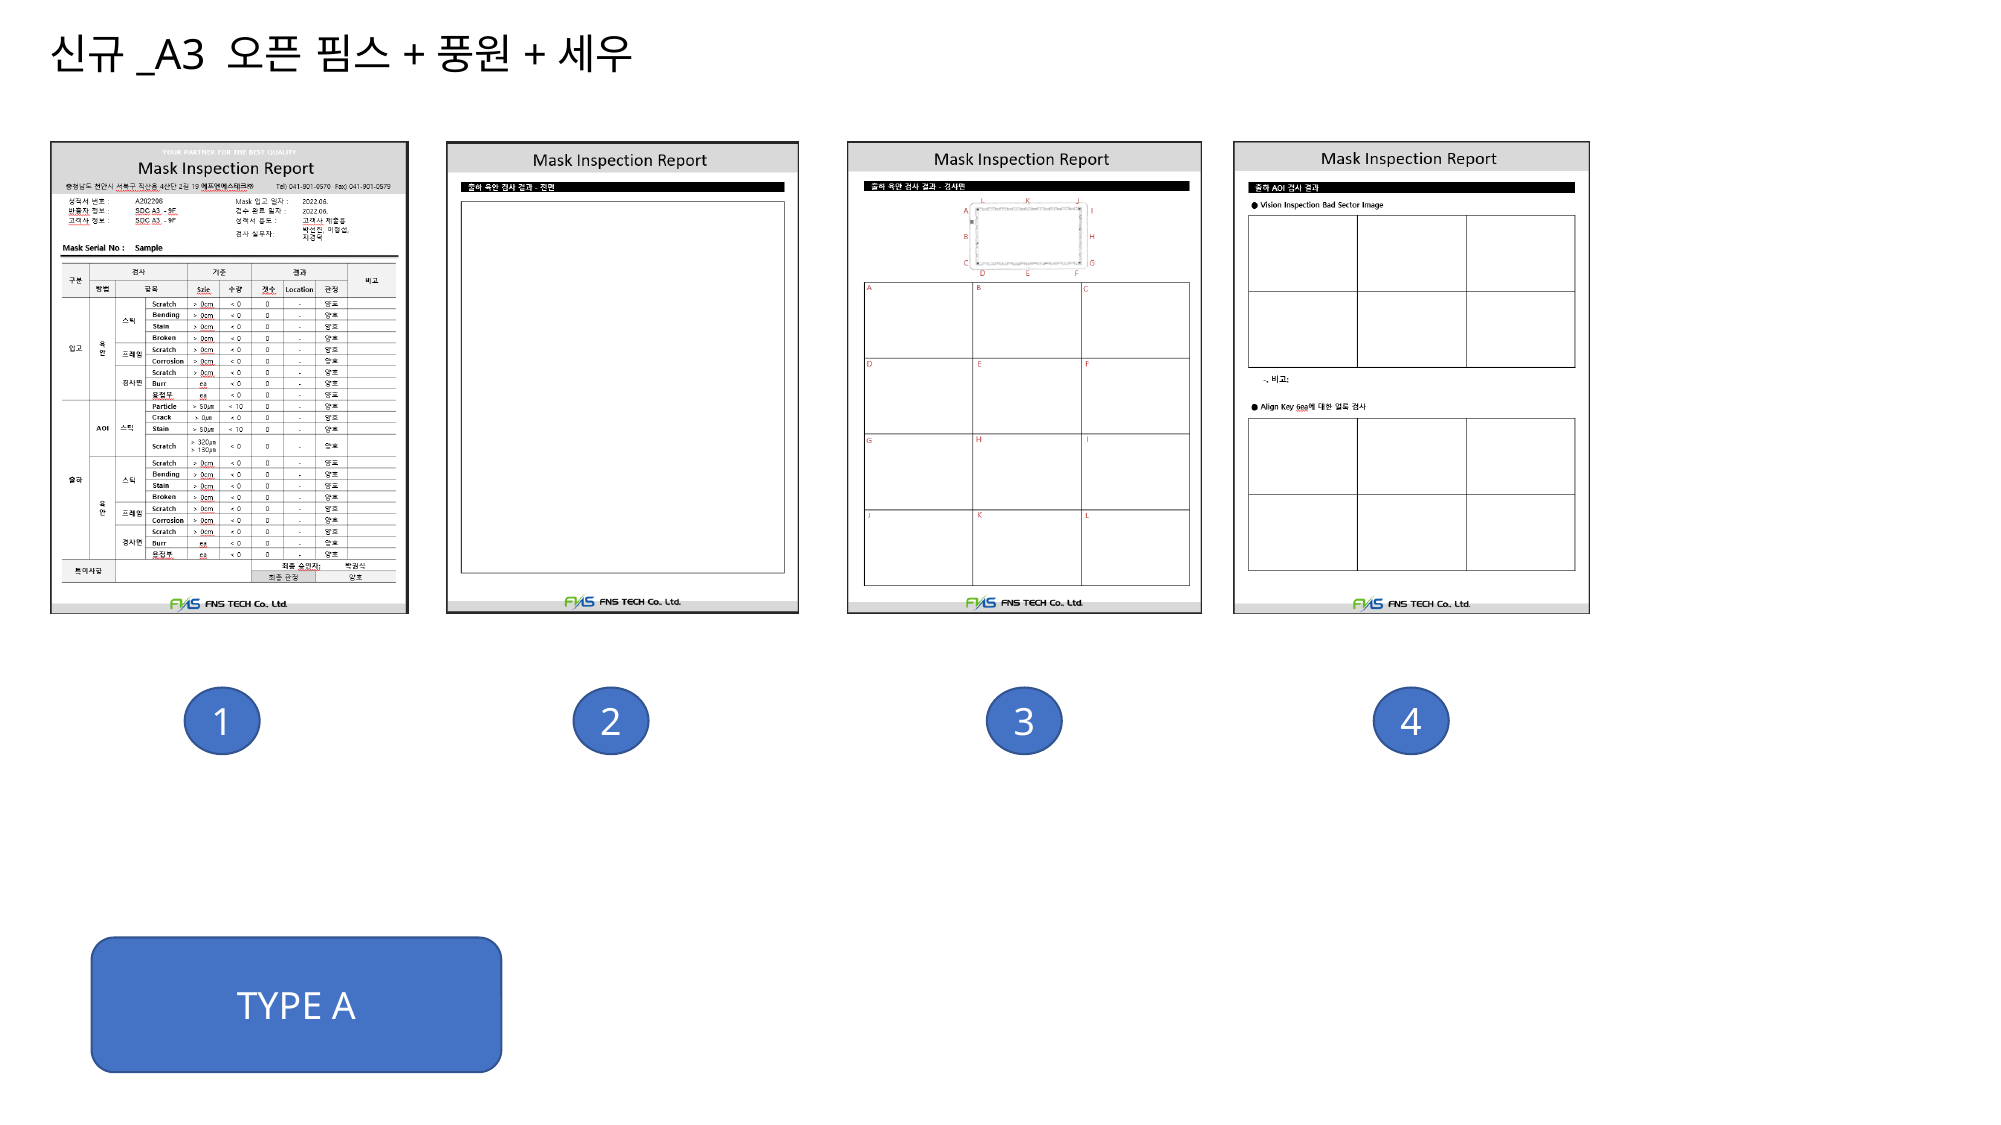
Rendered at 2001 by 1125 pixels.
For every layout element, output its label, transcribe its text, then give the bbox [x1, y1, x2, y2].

picture [446, 141, 799, 614]
title 신규_A3 오픈 핌스+풍원+세우 [34, 23, 1478, 87]
picture [847, 141, 1202, 614]
text_box 3 [985, 686, 1063, 756]
text_box TYPE A [90, 936, 503, 1074]
text_box 1 [183, 686, 261, 756]
text_box 2 [572, 686, 650, 756]
text_box 4 [1372, 686, 1450, 756]
picture [50, 141, 409, 614]
picture [1233, 141, 1590, 614]
